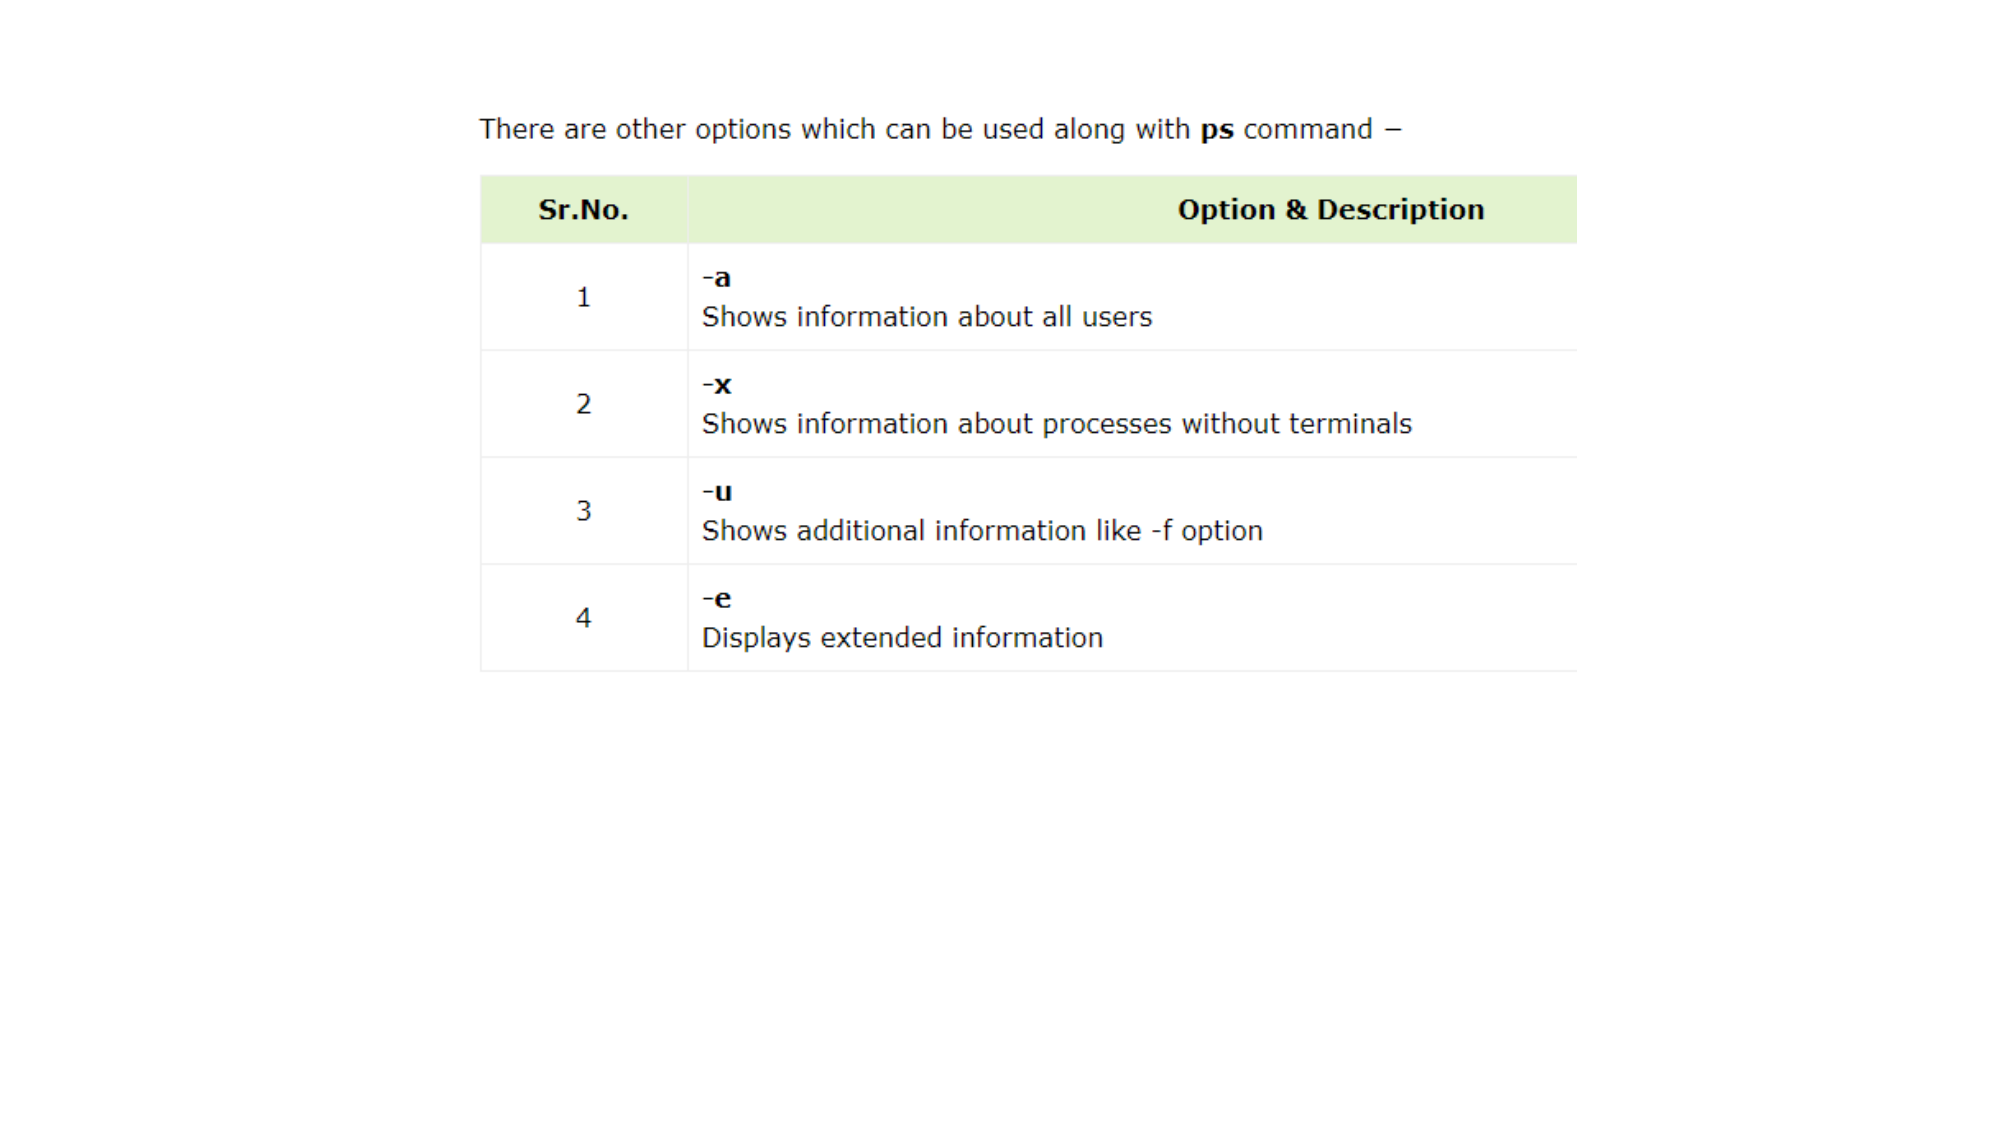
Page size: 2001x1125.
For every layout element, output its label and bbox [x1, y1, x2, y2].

list [459, 106, 1577, 687]
